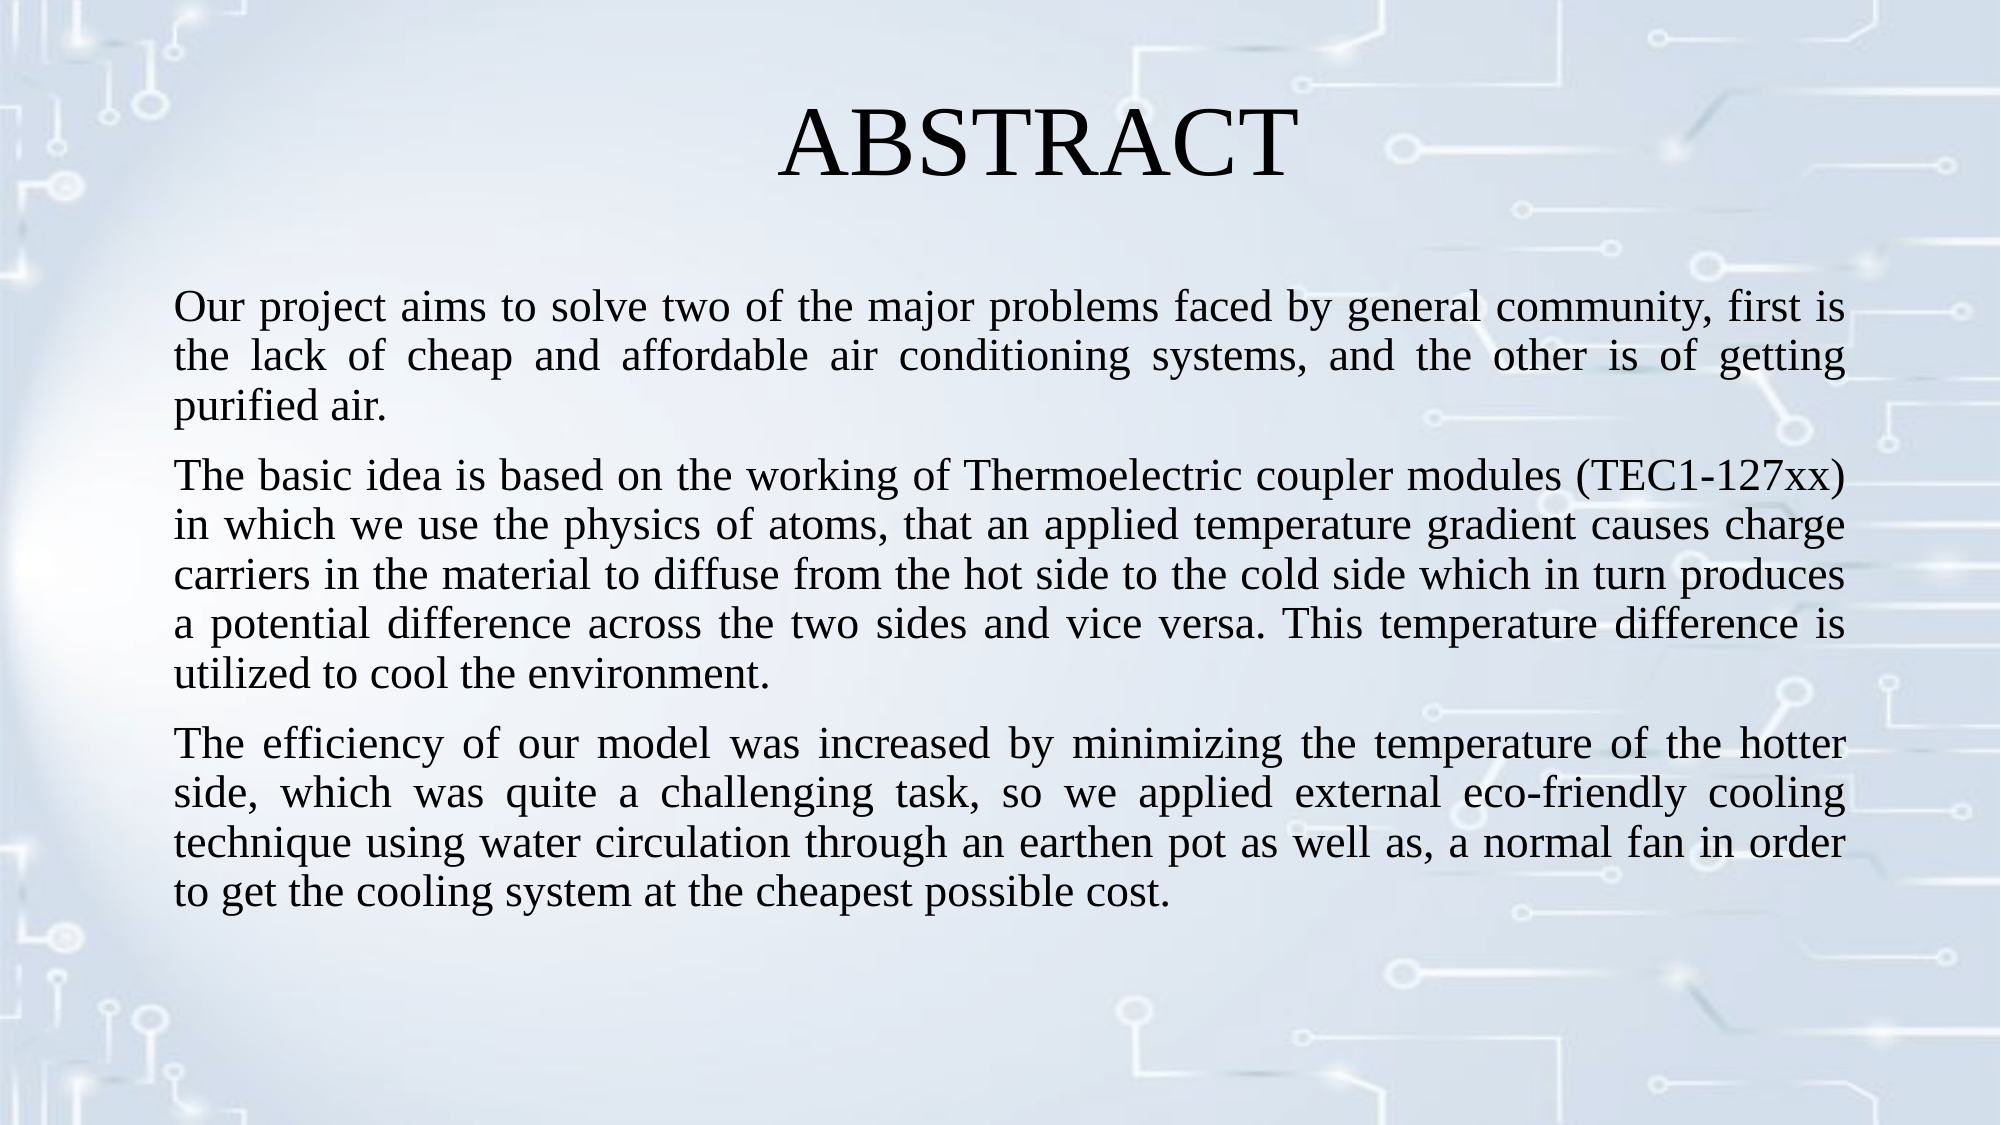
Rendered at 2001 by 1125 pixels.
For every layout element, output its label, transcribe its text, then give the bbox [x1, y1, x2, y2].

title ABSTRACT [137, 59, 1863, 227]
list Our project aims to solve two of the major problems faced by general community, first is the lack of cheap and affordable air conditioning systems, and the other is of getting purified air. The basic idea is based on the working of Thermoelectric coupler modules (TEC1-127xx) in which we use the physics of atoms, that an applied temperature gradient causes charge carriers in the material to diffuse from the hot side to the cold side which in turn produces a potential difference across the two sides and vice versa. This temperature difference is utilized to cool the environment. The efficiency of our model was increased by minimizing the temperature of the hotter side, which was quite a challenging task, so we applied external eco-friendly cooling technique using water circulation through an earthen pot as well as, a normal fan in order to get the cooling system at the cheapest possible cost. [158, 274, 1863, 851]
